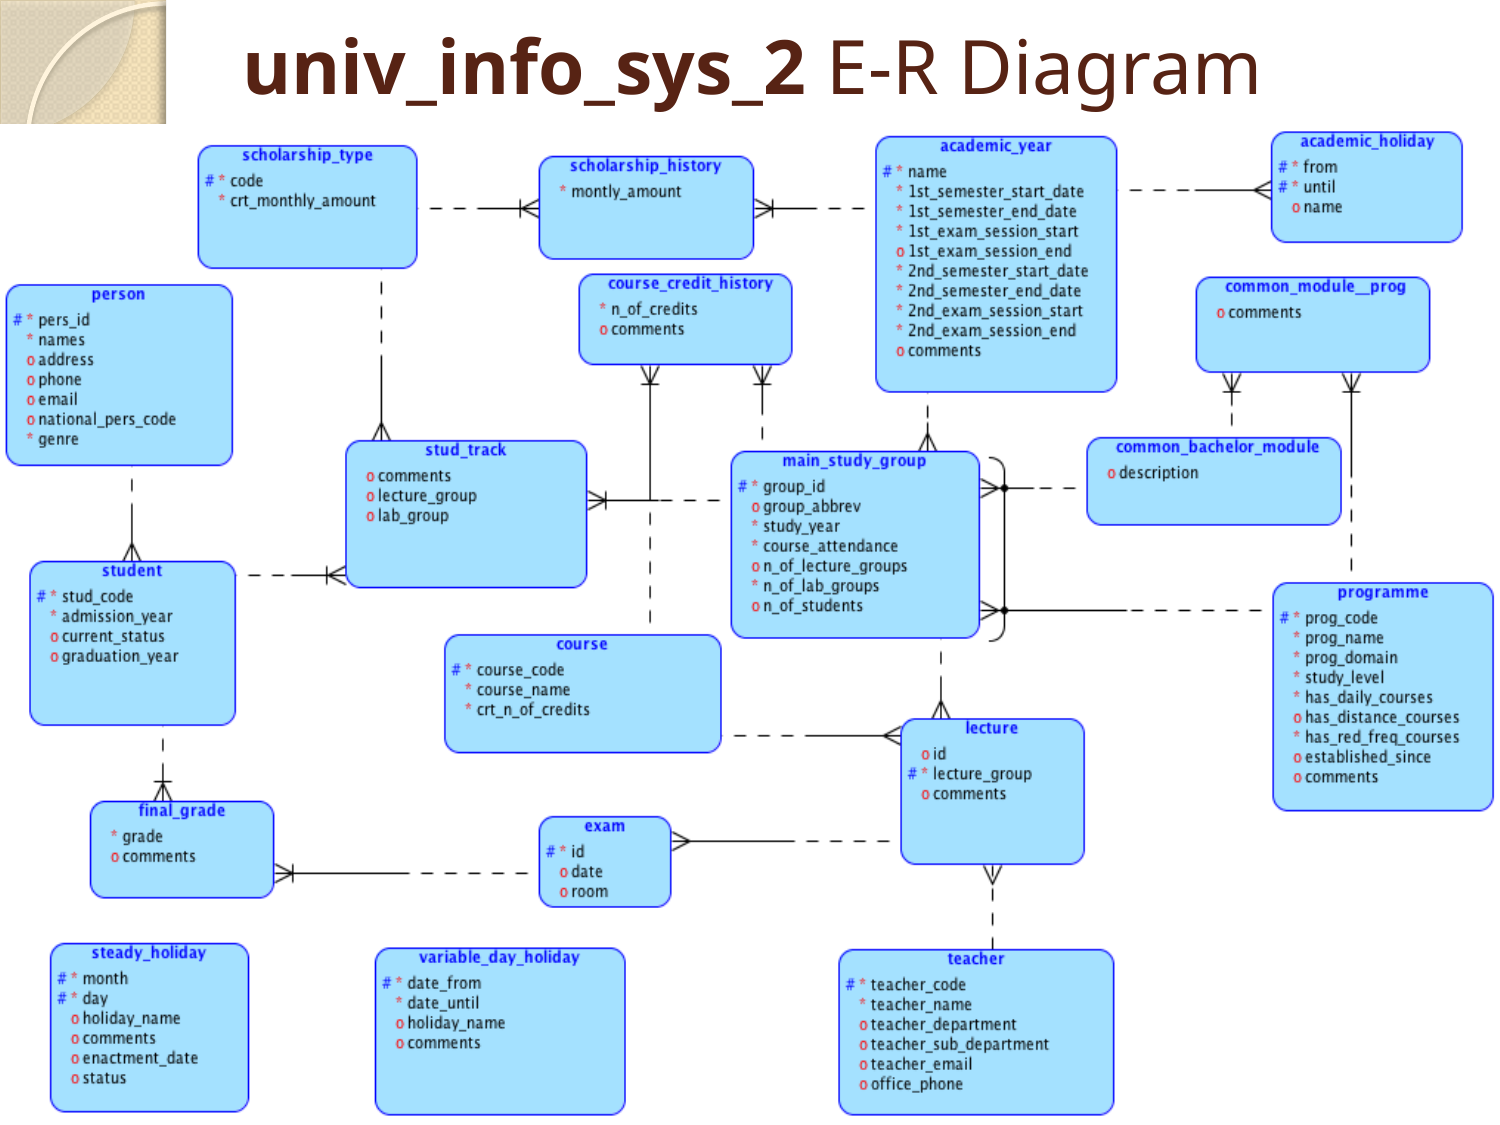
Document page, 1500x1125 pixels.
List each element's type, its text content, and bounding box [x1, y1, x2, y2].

title univ_info_sys_2 E-R Diagram [37, 0, 1488, 120]
picture [0, 124, 1500, 1125]
